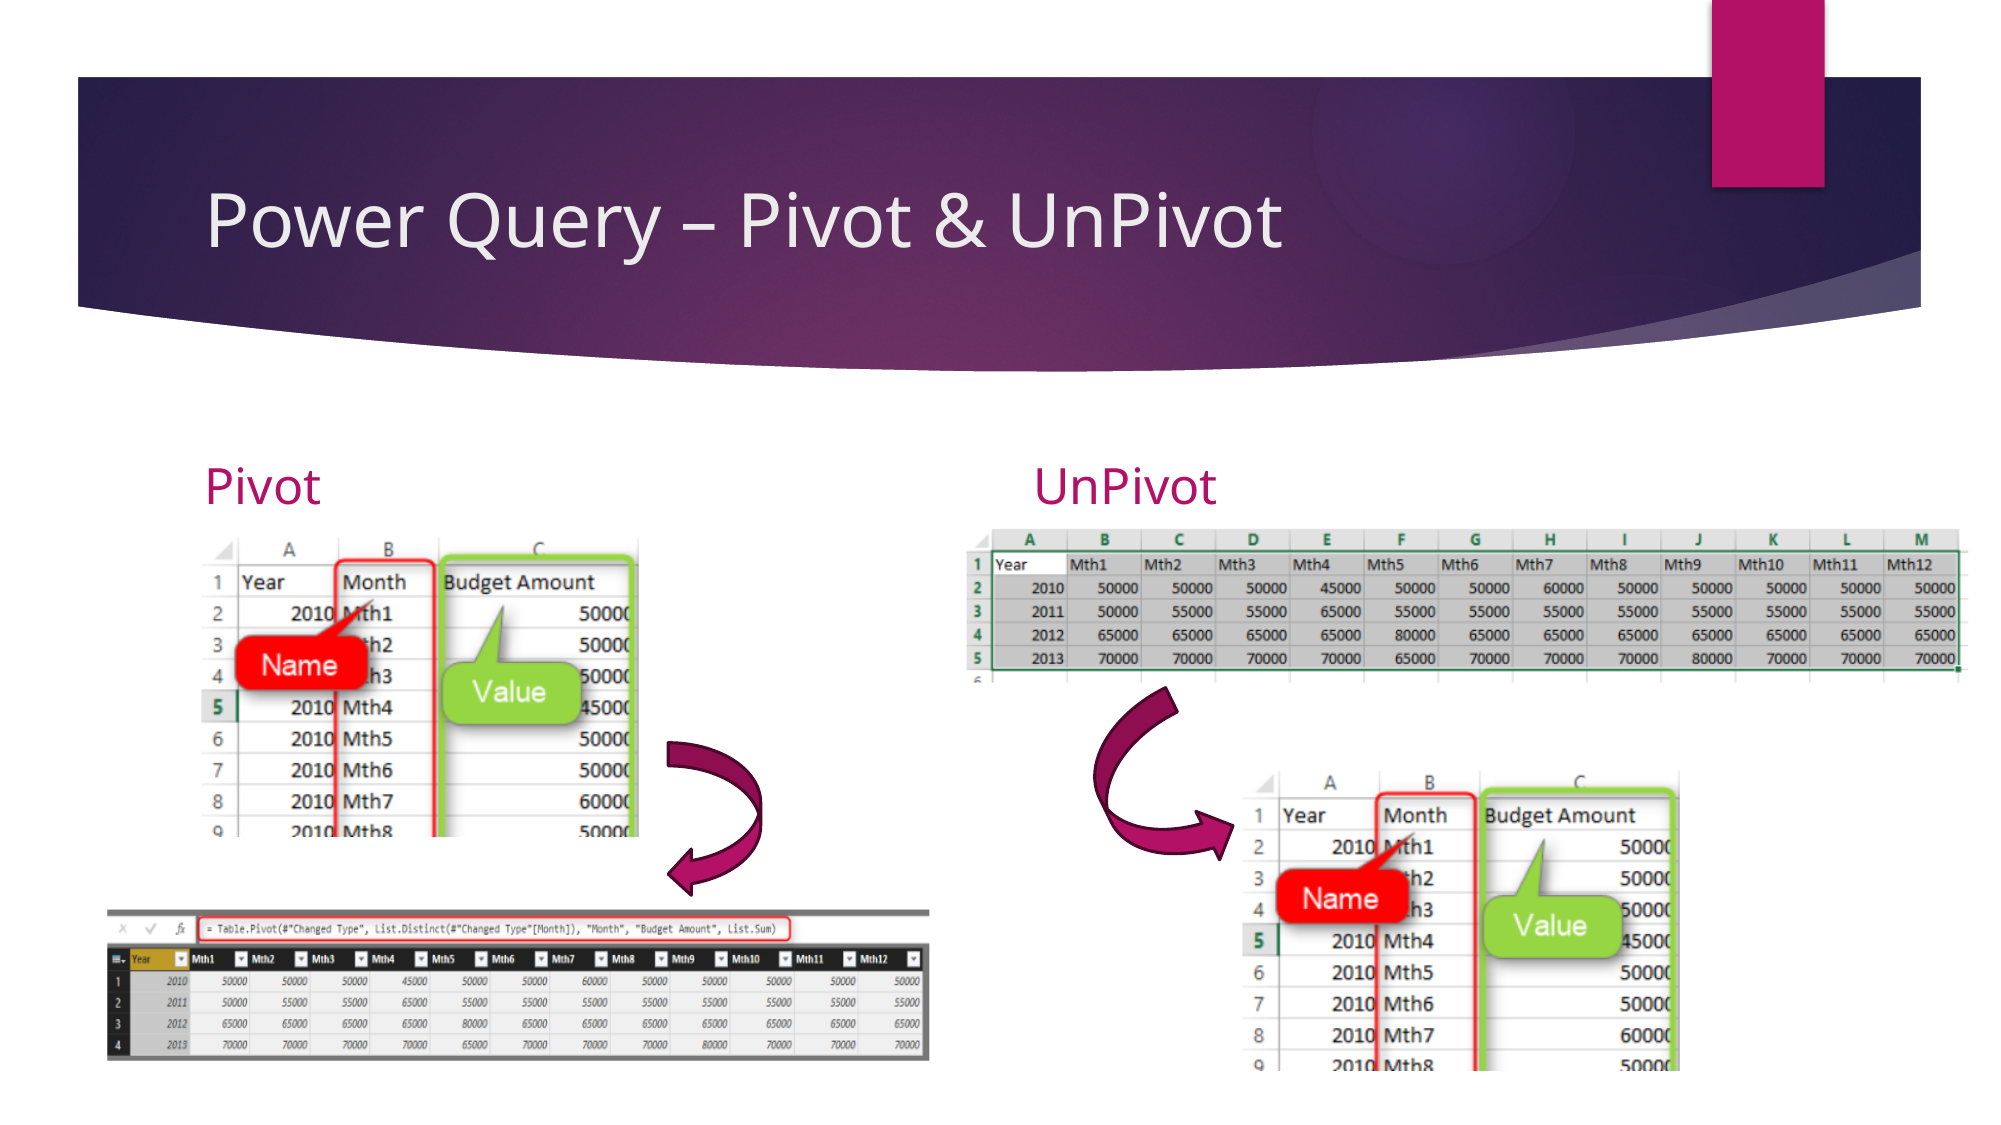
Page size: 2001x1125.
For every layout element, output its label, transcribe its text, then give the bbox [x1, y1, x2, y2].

picture [189, 508, 669, 837]
text_box [667, 741, 763, 880]
picture [1230, 742, 1710, 1071]
list UnPivot [1018, 427, 1810, 512]
picture [953, 514, 1987, 703]
title Power Query – Pivot & UnPivot [189, 159, 1627, 276]
text_box [1093, 712, 1224, 862]
picture [96, 882, 954, 1071]
list Pivot [189, 427, 981, 522]
